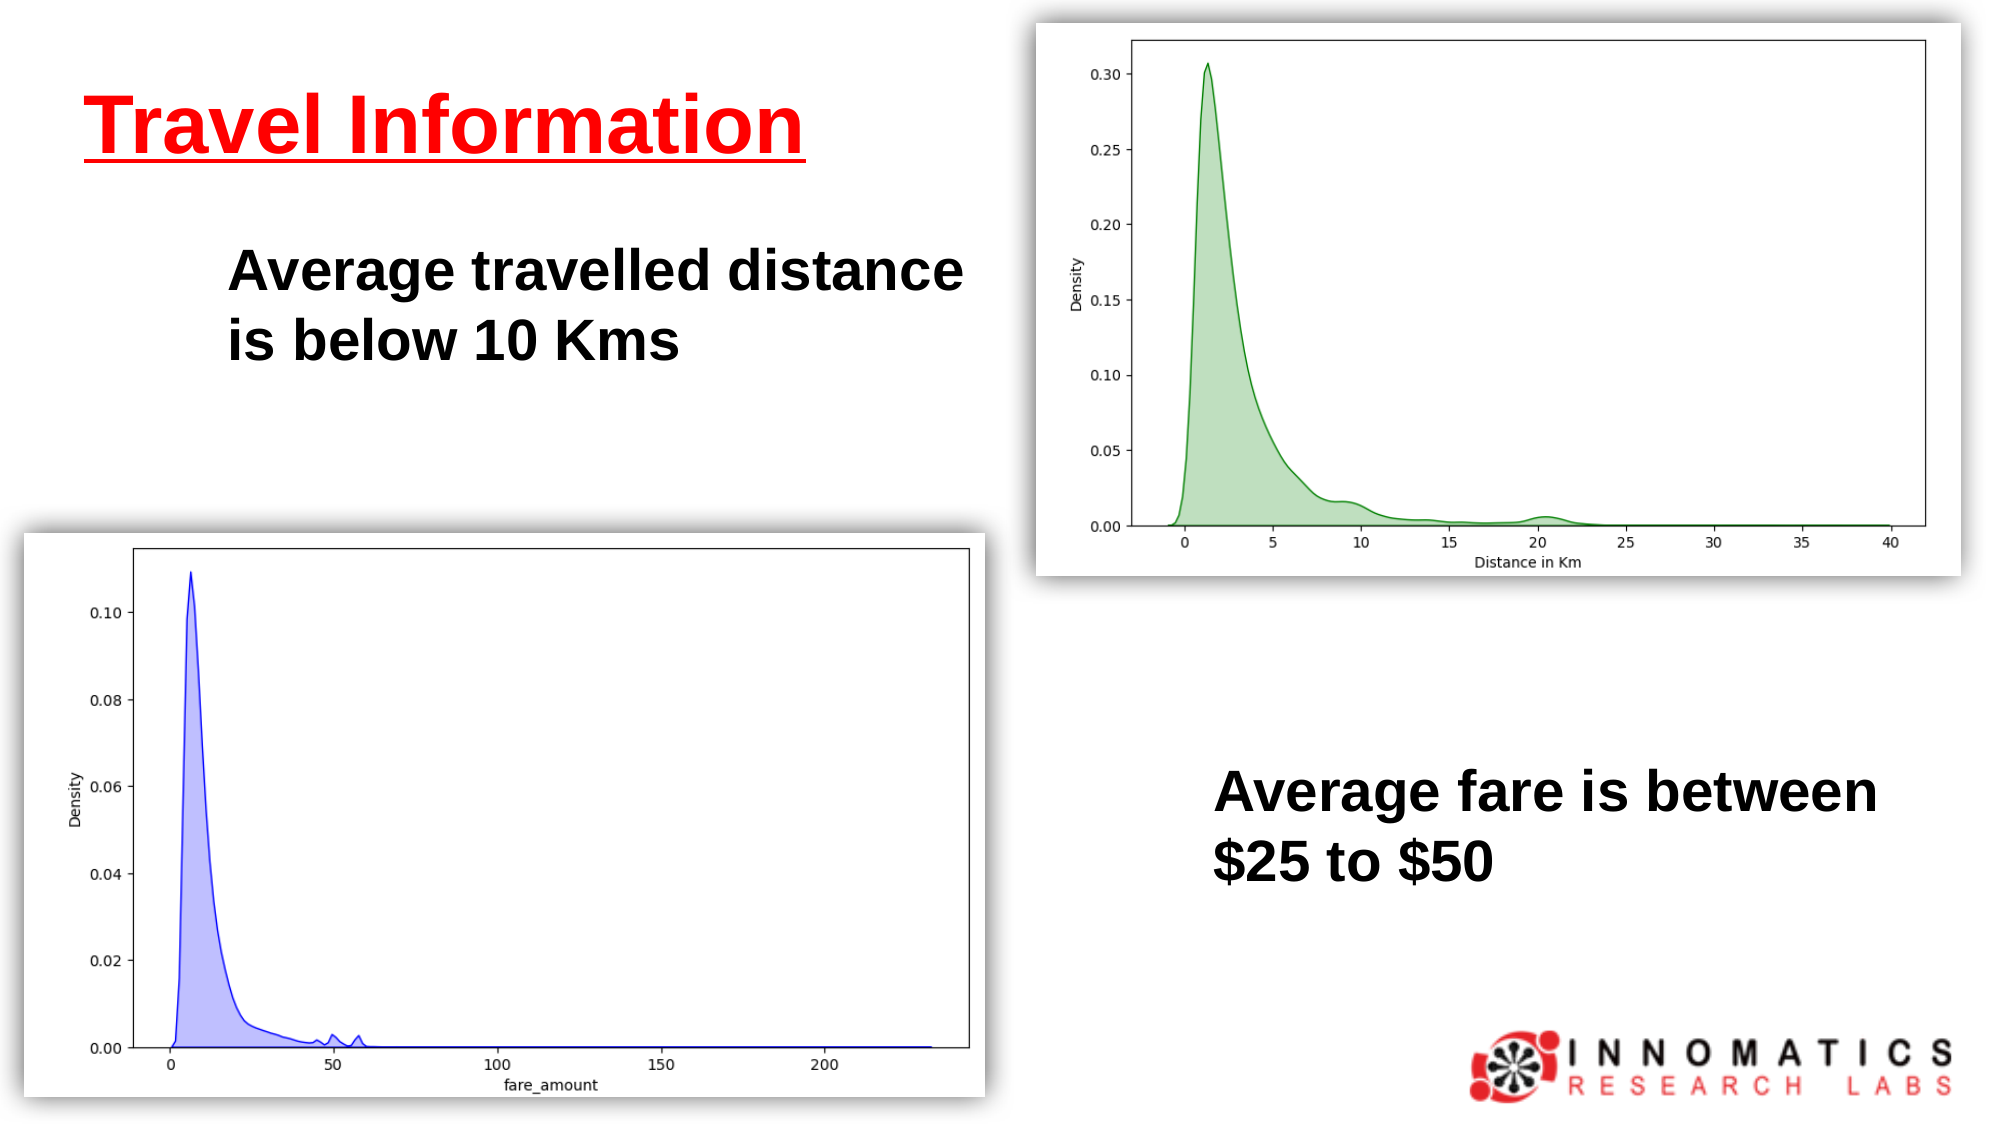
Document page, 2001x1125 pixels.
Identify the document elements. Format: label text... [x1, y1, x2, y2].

text_box Average travelled distance is below 10 Kms [212, 224, 1016, 380]
text_box Average fare is between $25 to $50 [1198, 745, 1931, 901]
picture [1035, 23, 1961, 577]
picture [24, 533, 986, 1097]
text_box Travel Information [69, 63, 978, 178]
picture [1445, 1014, 1975, 1125]
